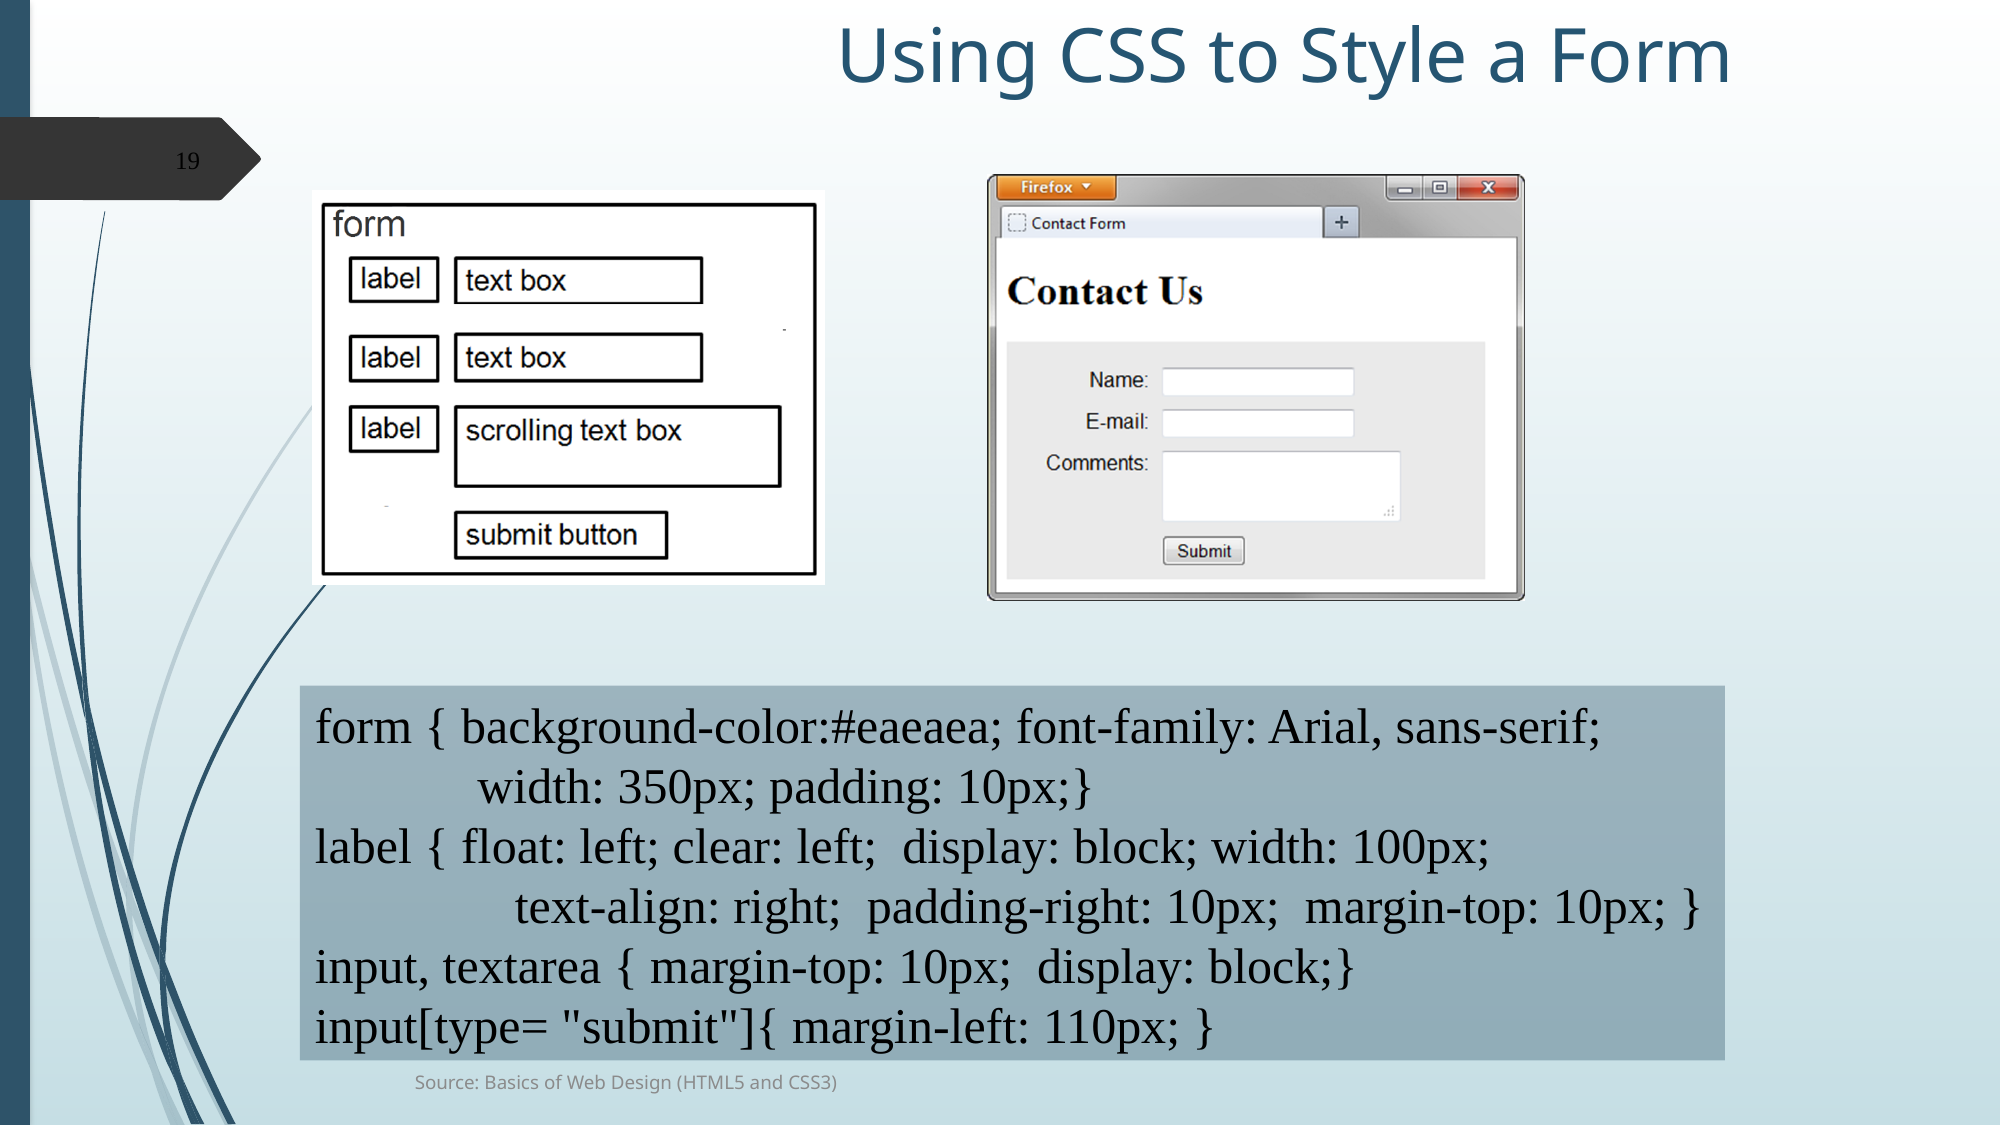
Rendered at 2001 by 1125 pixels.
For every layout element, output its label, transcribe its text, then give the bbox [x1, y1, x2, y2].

list [875, 187, 1750, 963]
picture [987, 174, 1526, 601]
text_box Source: Basics of Web Design (HTML5 and CSS3) [399, 1052, 1650, 1113]
text_box form { background-color:#eaeaea; font-family: Arial, sans-serif; width: 350px; padding: 10px;} label { float: left; clear: left; display: block; width: 100px; text-align: right; padding-right: 10px; margin-top: 10px; } input, textarea { margin-top: 10px; display: block;} input[type= "submit"]{ margin-left: 110px; } [299, 685, 1725, 1061]
title Using CSS to Style a Form [462, 0, 1750, 188]
picture [312, 190, 826, 585]
slide_number 19 [87, 129, 216, 190]
